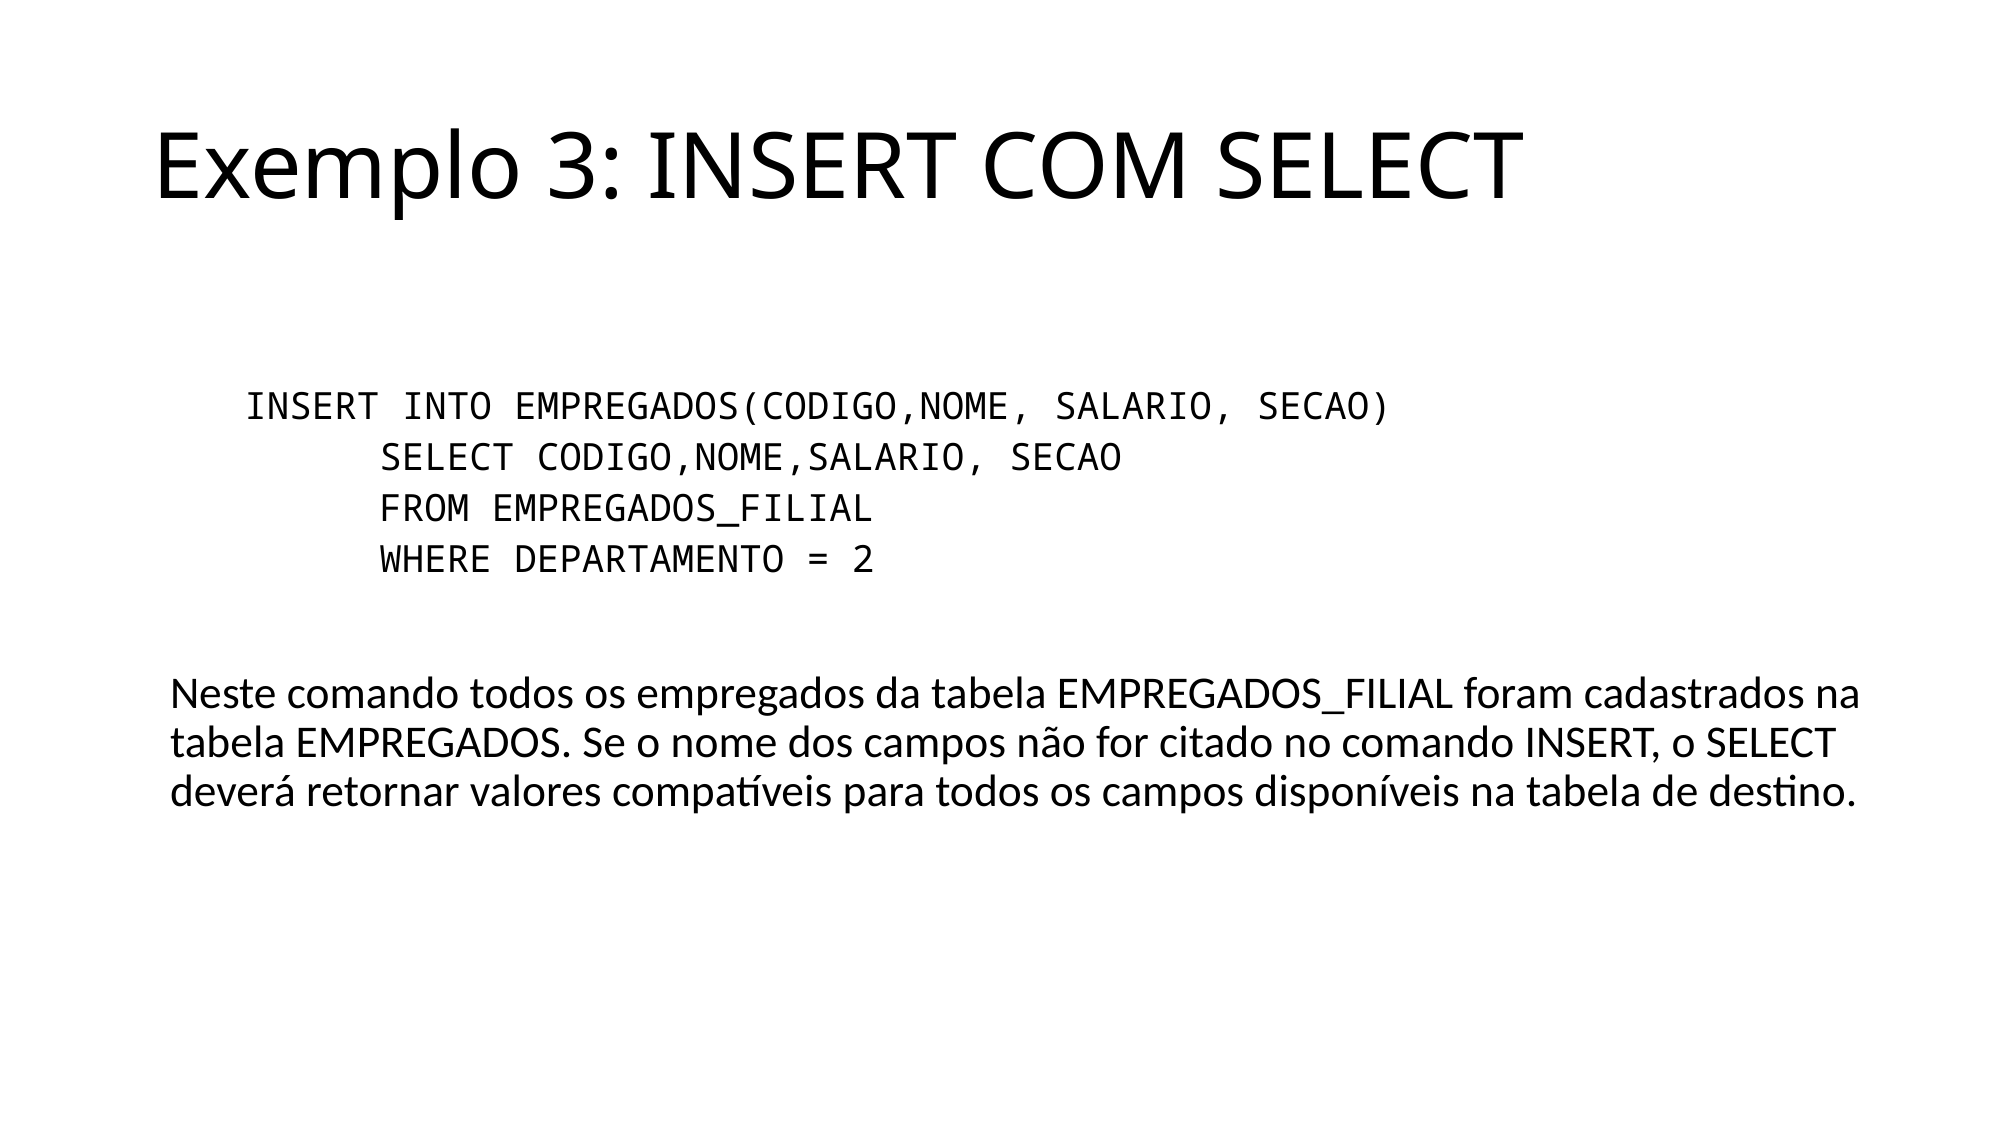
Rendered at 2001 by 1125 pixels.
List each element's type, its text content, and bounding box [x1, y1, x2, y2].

title Exemplo 3: INSERT COM SELECT [137, 59, 1863, 278]
list Neste comando todos os empregados da tabela EMPREGADOS_FILIAL foram cadastrados na tabela EMPREGADOS. Se o nome dos campos não for citado no comando INSERT, o SELECT deverá retornar valores compatíveis para todos os campos disponíveis na tabela de destino. [154, 661, 1880, 958]
table_header INSERT INTO EMPREGADOS(CODIGO,NOME, SALARIO, SECAO) SELECT CODIGO,NOME,SALARIO, SECAO FROM EMPREGADOS_FILIAL WHERE DEPARTAMENTO = 2 [244, 379, 1399, 584]
